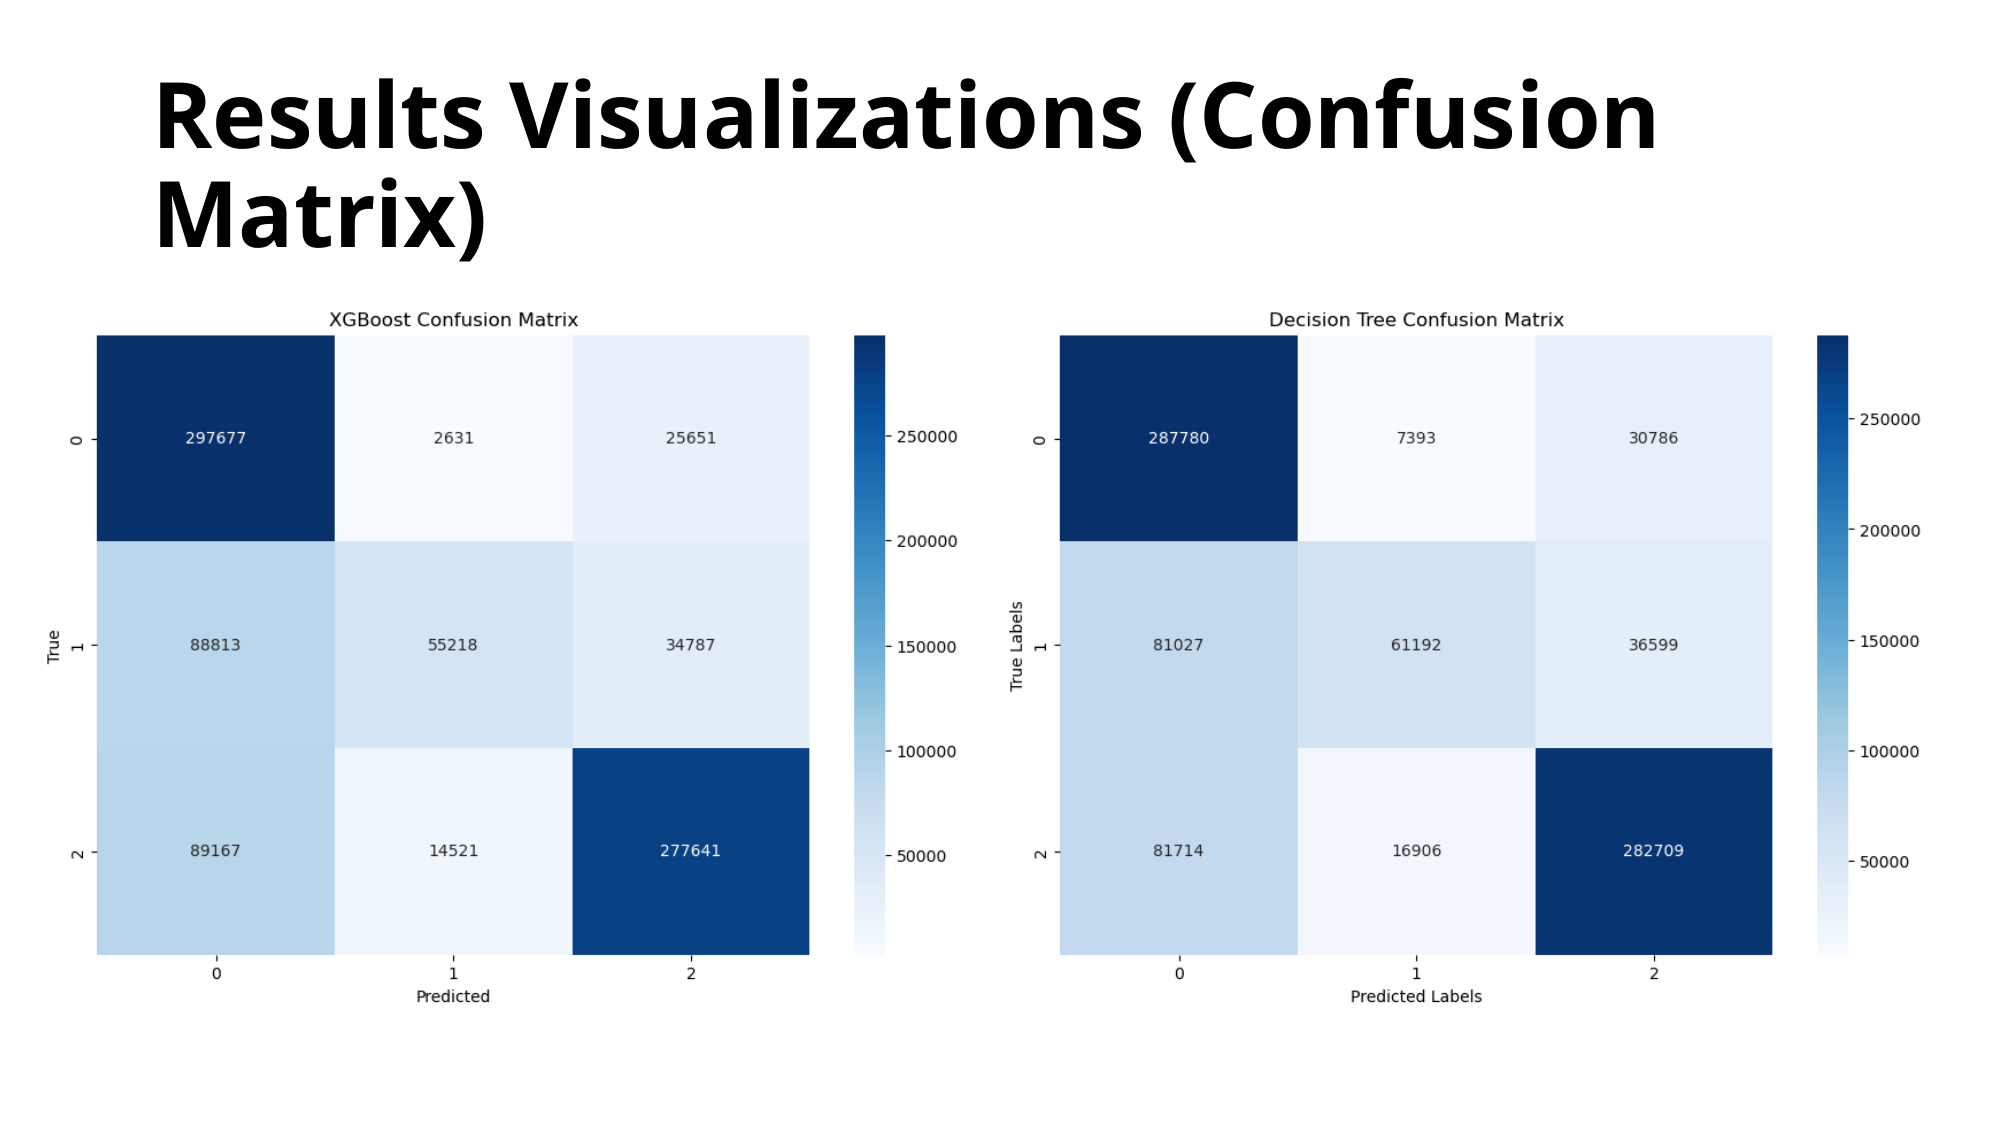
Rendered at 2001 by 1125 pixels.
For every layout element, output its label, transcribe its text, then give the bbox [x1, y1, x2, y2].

picture [999, 301, 1932, 1017]
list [36, 301, 969, 1016]
title Results Visualizations (Confusion Matrix) [137, 59, 1863, 278]
